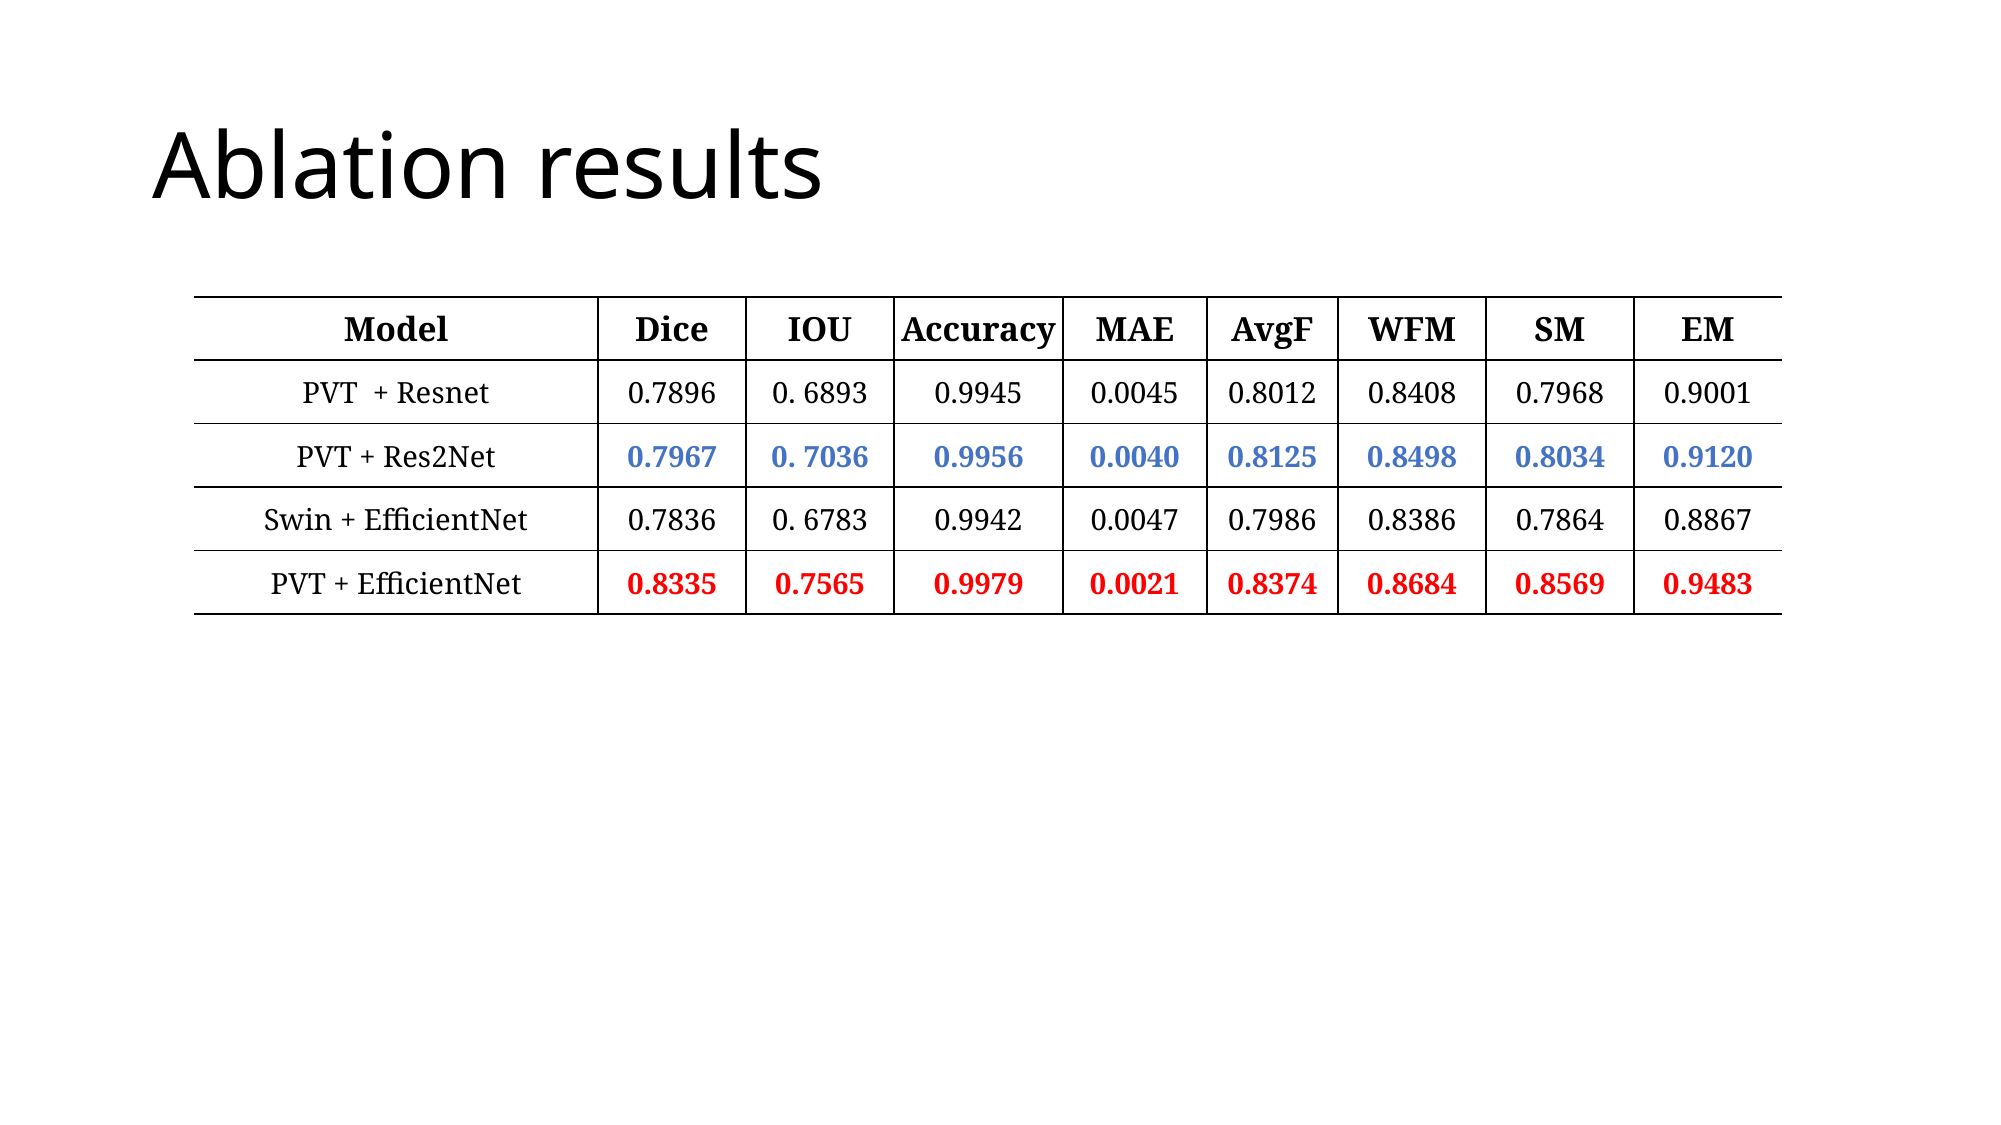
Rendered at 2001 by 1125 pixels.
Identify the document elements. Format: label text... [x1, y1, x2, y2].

table_cell 0.7864 [1487, 488, 1633, 550]
table_header WFM [1339, 298, 1485, 359]
table_cell 0.7968 [1487, 361, 1633, 423]
table_cell 0. 6783 [747, 488, 893, 550]
table_cell PVT + Res2Net [194, 424, 597, 486]
table_cell PVT + EfficientNet [194, 551, 597, 613]
table_cell 0.0045 [1064, 361, 1206, 423]
table_header EM [1635, 298, 1782, 359]
table_cell 0.7896 [599, 361, 745, 423]
table_cell 0.0040 [1064, 424, 1206, 486]
table_cell 0.9956 [895, 424, 1062, 486]
table_cell 0.8374 [1208, 551, 1337, 613]
table_cell 0.9945 [895, 361, 1062, 423]
table_cell 0.8034 [1487, 424, 1633, 486]
table_cell 0.7565 [747, 551, 893, 613]
table_cell 0.8386 [1339, 488, 1485, 550]
table_header MAE [1064, 298, 1206, 359]
table_header AvgF [1208, 298, 1337, 359]
table_header Model [194, 298, 597, 359]
table_cell 0. 7036 [747, 424, 893, 486]
table_cell 0.8684 [1339, 551, 1485, 613]
table_cell 0.8408 [1339, 361, 1485, 423]
table_cell 0.8125 [1208, 424, 1337, 486]
table_cell 0.8498 [1339, 424, 1485, 486]
table_header Accuracy [895, 298, 1062, 359]
table_cell 0.7967 [599, 424, 745, 486]
table_header SM [1487, 298, 1633, 359]
title Ablation results [137, 59, 1863, 278]
table_cell 0.8335 [599, 551, 745, 613]
table_cell 0.8012 [1208, 361, 1337, 423]
table_cell 0.9001 [1635, 361, 1782, 423]
table_cell PVT + Resnet [194, 361, 597, 423]
table_cell 0.9483 [1635, 551, 1782, 613]
table_cell 0. 6893 [747, 361, 893, 423]
table_header IOU [747, 298, 893, 359]
table_cell 0.0047 [1064, 488, 1206, 550]
table_cell 0.8867 [1635, 488, 1782, 550]
table_cell 0.7836 [599, 488, 745, 550]
table_cell 0.9942 [895, 488, 1062, 550]
table_cell 0.9120 [1635, 424, 1782, 486]
table_cell 0.7986 [1208, 488, 1337, 550]
table_cell 0.8569 [1487, 551, 1633, 613]
table_header Dice [599, 298, 745, 359]
table_cell 0.9979 [895, 551, 1062, 613]
table_cell 0.0021 [1064, 551, 1206, 613]
table_cell Swin + EfficientNet [194, 488, 597, 550]
